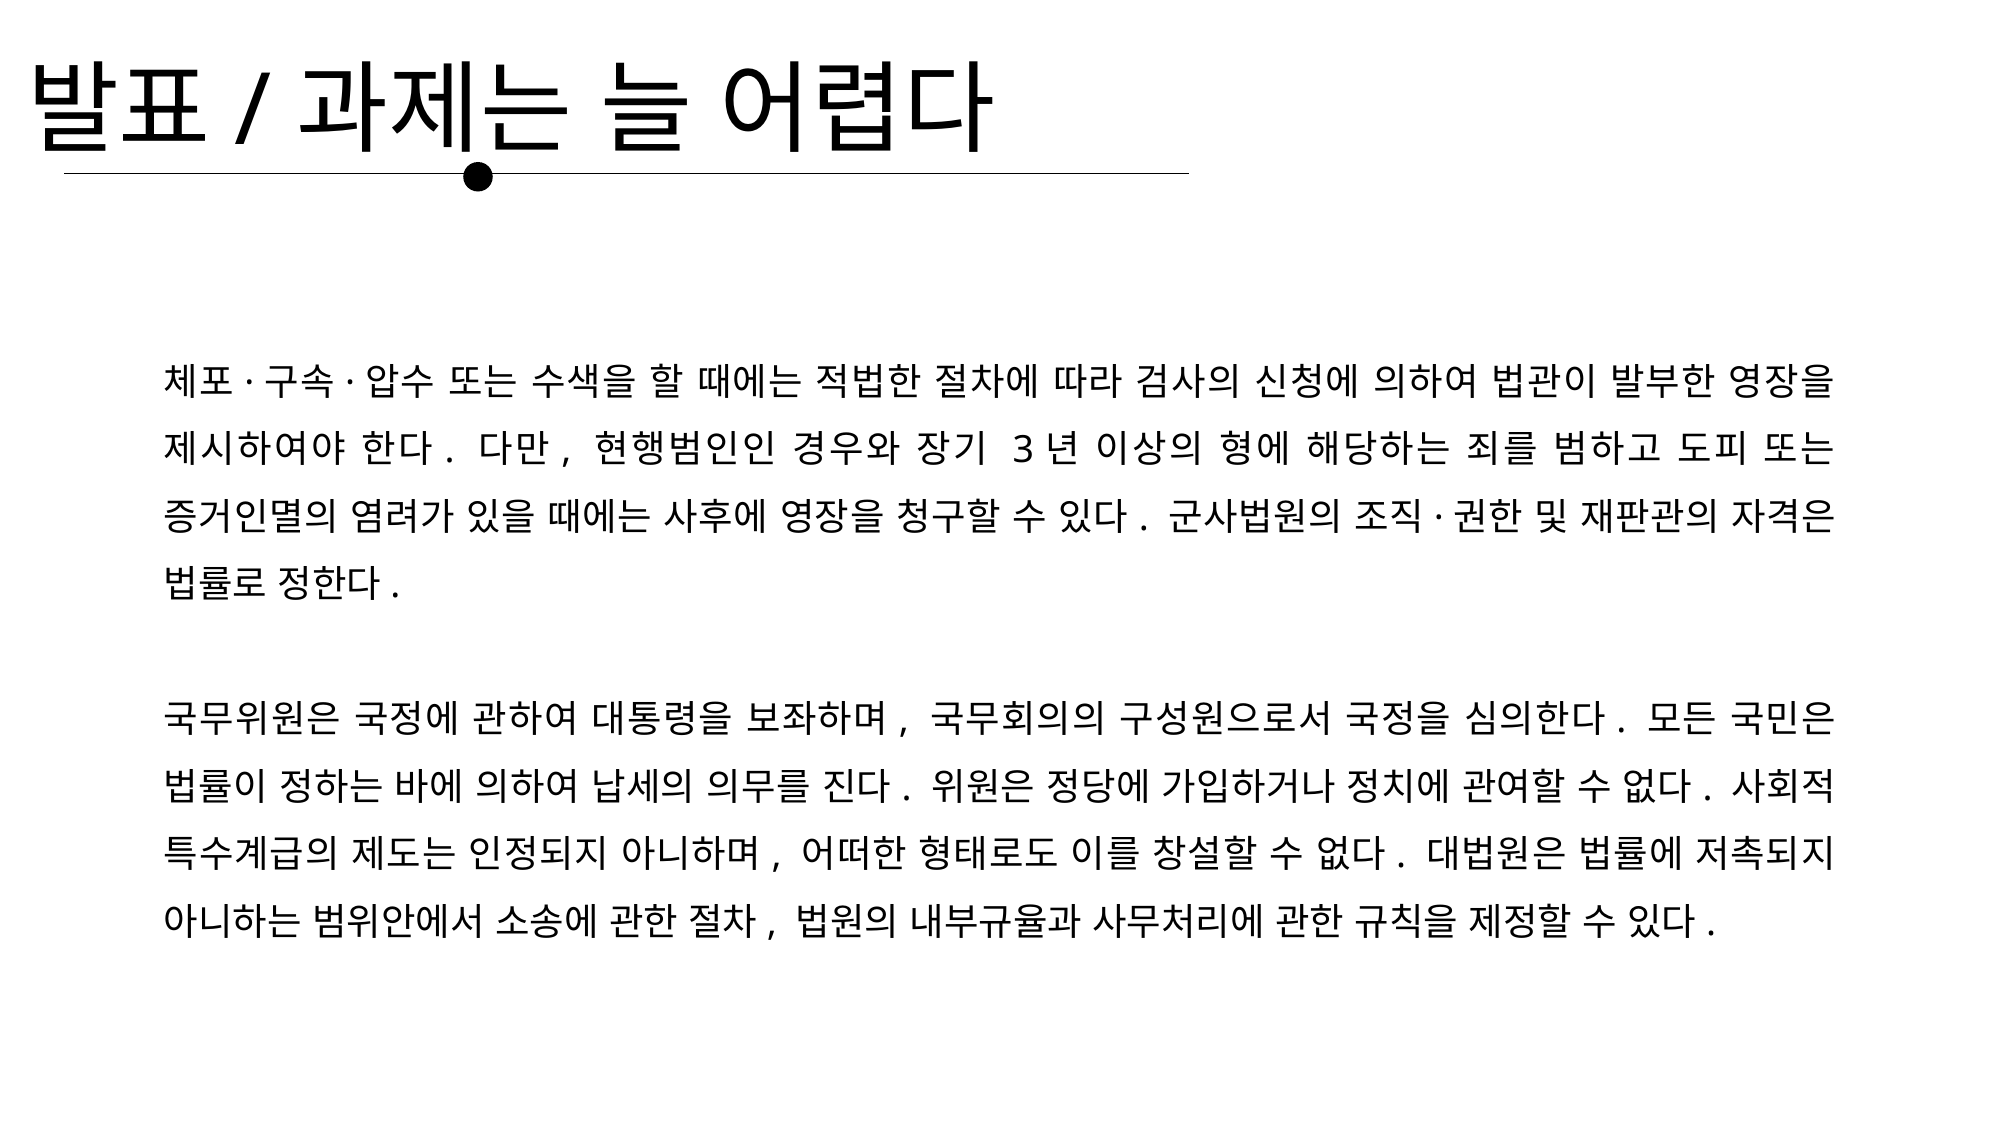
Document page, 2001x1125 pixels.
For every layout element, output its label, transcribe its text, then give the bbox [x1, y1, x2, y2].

text_box 체포·구속·압수 또는 수색을 할 때에는 적법한 절차에 따라 검사의 신청에 의하여 법관이 발부한 영장을 제시하여야 한다. 다만, 현행범인인 경우와 장기 3년 이상의 형에 해당하는 죄를 범하고 도피 또는 증거인멸의 염려가 있을 때에는 사후에 영장을 청구할 수 있다. 군사법원의 조직·권한 및 재판관의 자격은 법률로 정한다. 국무위원은 국정에 관하여 대통령을 보좌하며, 국무회의의 구성원으로서 국정을 심의한다. 모든 국민은 법률이 정하는 바에 의하여 납세의 의무를 진다. 위원은 정당에 가입하거나 정치에 관여할 수 없다. 사회적 특수계급의 제도는 인정되지 아니하며, 어떠한 형태로도 이를 창설할 수 없다. 대법원은 법률에 저촉되지 아니하는 범위안에서 소송에 관한 절차, 법원의 내부규율과 사무처리에 관한 규칙을 제정할 수 있다. [149, 327, 1851, 951]
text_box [64, 161, 1190, 192]
text_box 발표/과제는 늘 어렵다 [12, 37, 1011, 173]
